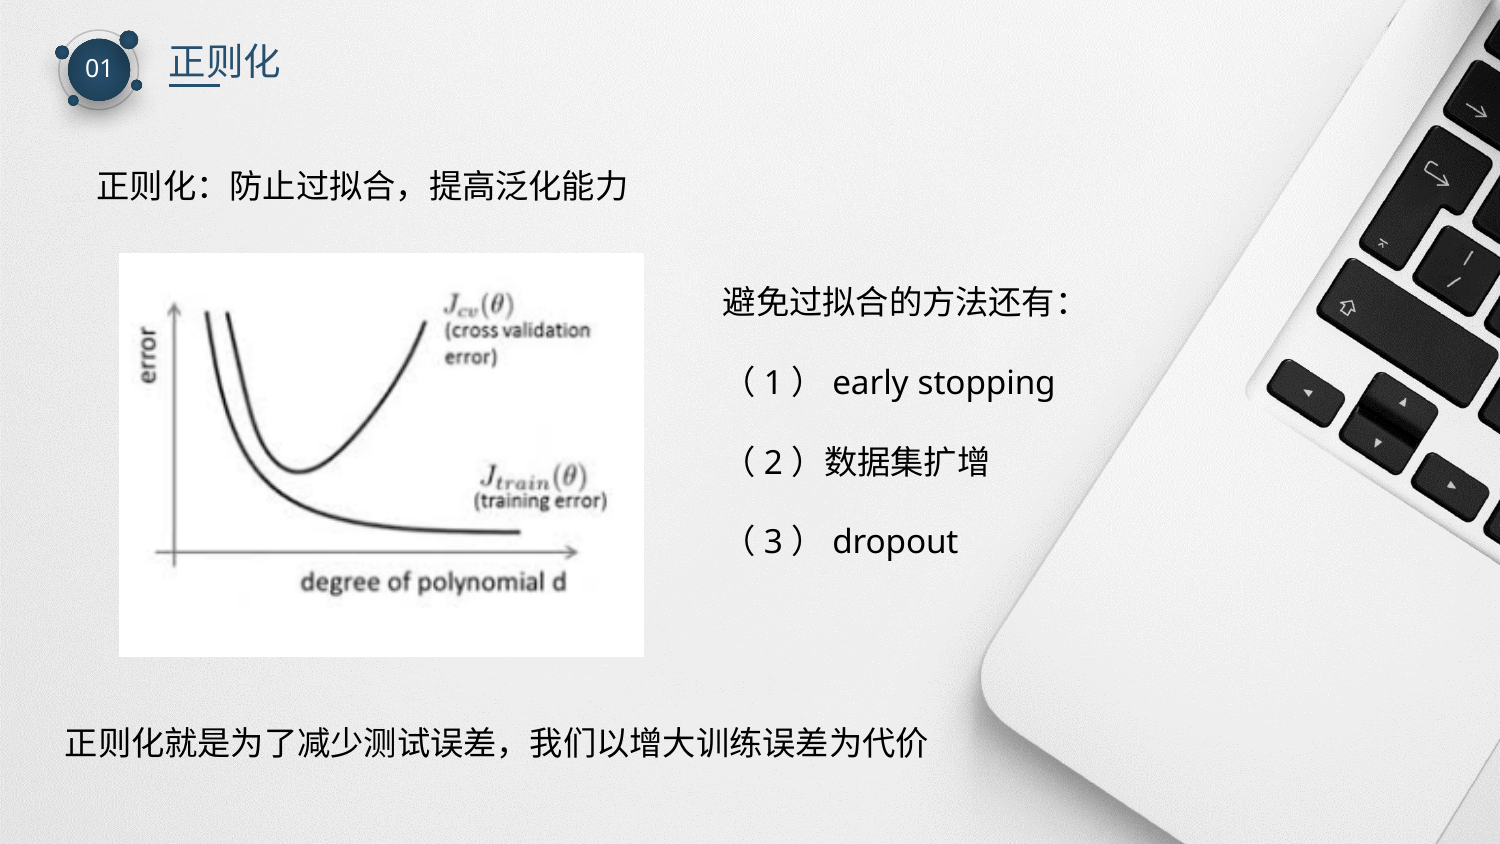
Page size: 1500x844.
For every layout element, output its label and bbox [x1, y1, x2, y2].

text_box [55, 30, 143, 110]
picture [0, 0, 1500, 844]
